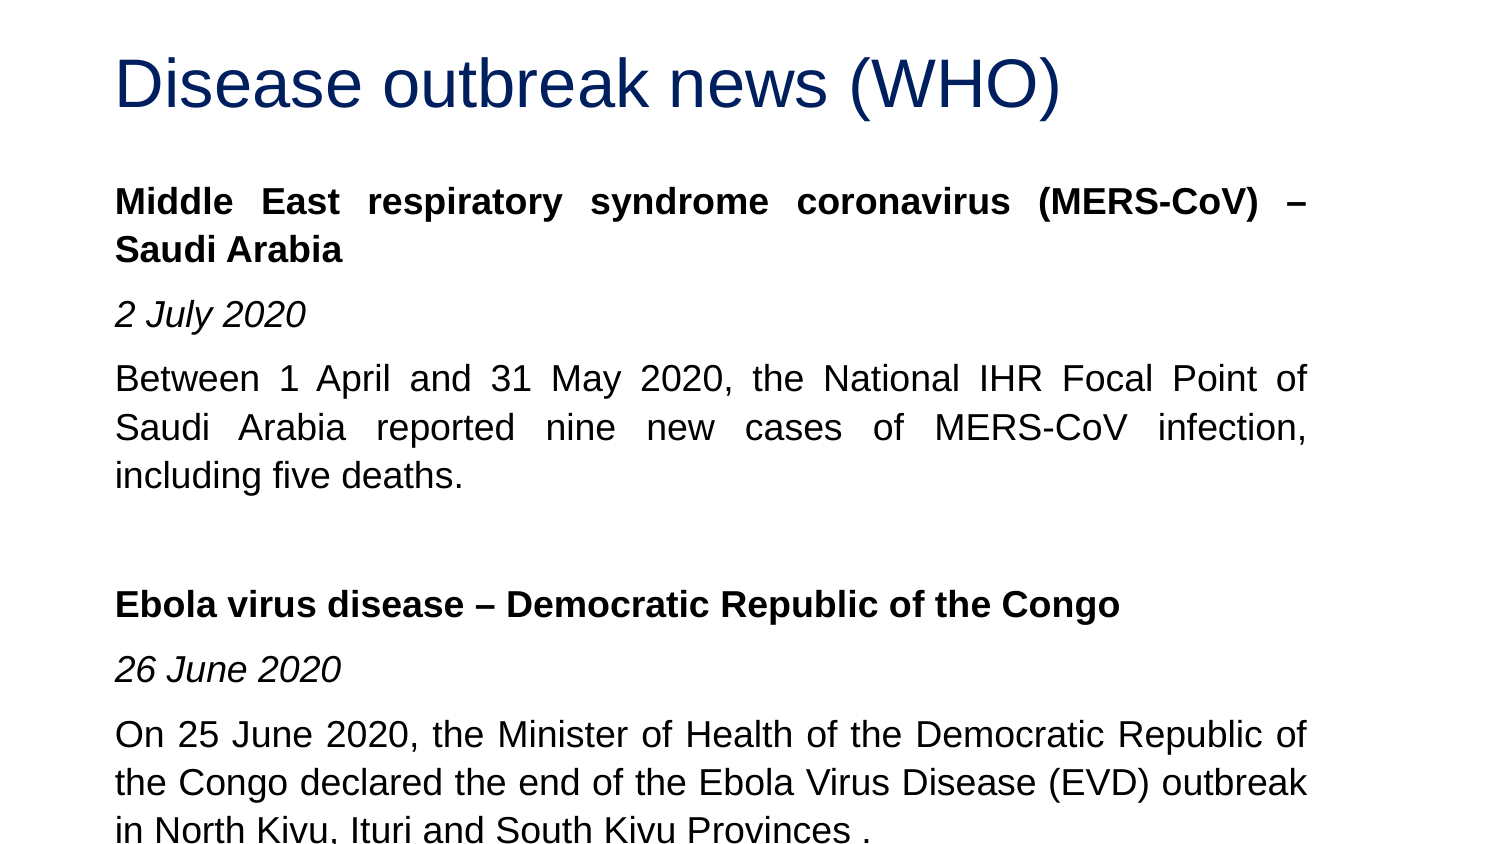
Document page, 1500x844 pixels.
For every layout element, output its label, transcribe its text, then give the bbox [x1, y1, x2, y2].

text_box Middle East respiratory syndrome coronavirus (MERS-CoV) – Saudi Arabia 2 July 2020 Between 1 April and 31 May 2020, the National IHR Focal Point of Saudi Arabia reported nine new cases of MERS-CoV infection, including five deaths. Ebola virus disease – Democratic Republic of the Congo 26 June 2020 On 25 June 2020, the Minister of Health of the Democratic Republic of the Congo declared the end of the Ebola Virus Disease (EVD) outbreak in North Kivu, Ituri and South Kivu Provinces . [112, 160, 1327, 844]
title Disease outbreak news (WHO) [112, 37, 1064, 160]
